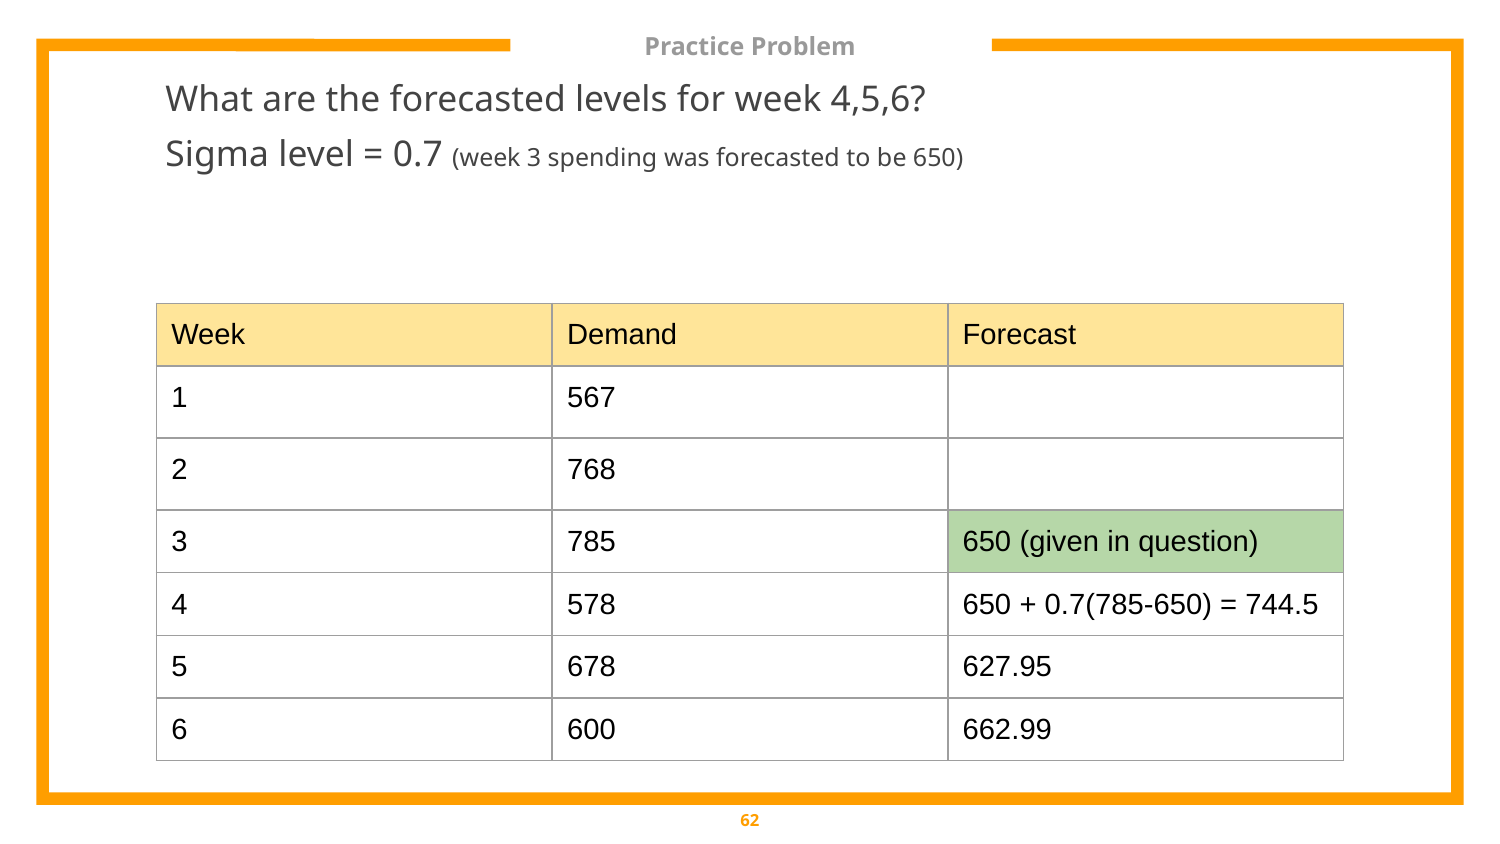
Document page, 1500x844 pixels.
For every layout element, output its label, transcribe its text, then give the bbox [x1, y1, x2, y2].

table_cell 4 [157, 573, 551, 635]
table_cell 627.95 [949, 636, 1343, 697]
table_header Demand [553, 304, 947, 365]
table_cell 662.99 [949, 699, 1343, 760]
table_header Forecast [949, 304, 1343, 365]
table_cell 2 [157, 439, 551, 509]
table_cell 6 [157, 699, 551, 760]
table_cell 600 [553, 699, 947, 760]
title Practice Problem [531, 16, 969, 61]
table_cell 785 [553, 511, 947, 572]
table_cell 1 [157, 367, 551, 437]
table_header Week [157, 304, 551, 365]
list What are the forecasted levels for week 4,5,6? Sigma level = 0.7 (week 3 spending was forecasted to be 650) [150, 61, 1350, 593]
table_cell [949, 367, 1343, 437]
table_cell [949, 439, 1343, 509]
table_cell 768 [553, 439, 947, 509]
table_cell 678 [553, 636, 947, 697]
table_cell 567 [553, 367, 947, 437]
table_cell 3 [157, 511, 551, 572]
table_cell 578 [553, 573, 947, 635]
slide_number ‹#› [0, 798, 1500, 844]
table_cell 650 + 0.7(785-650) = 744.5 [949, 573, 1343, 635]
table_cell 5 [157, 636, 551, 697]
table_cell 650 (given in question) [949, 511, 1343, 572]
